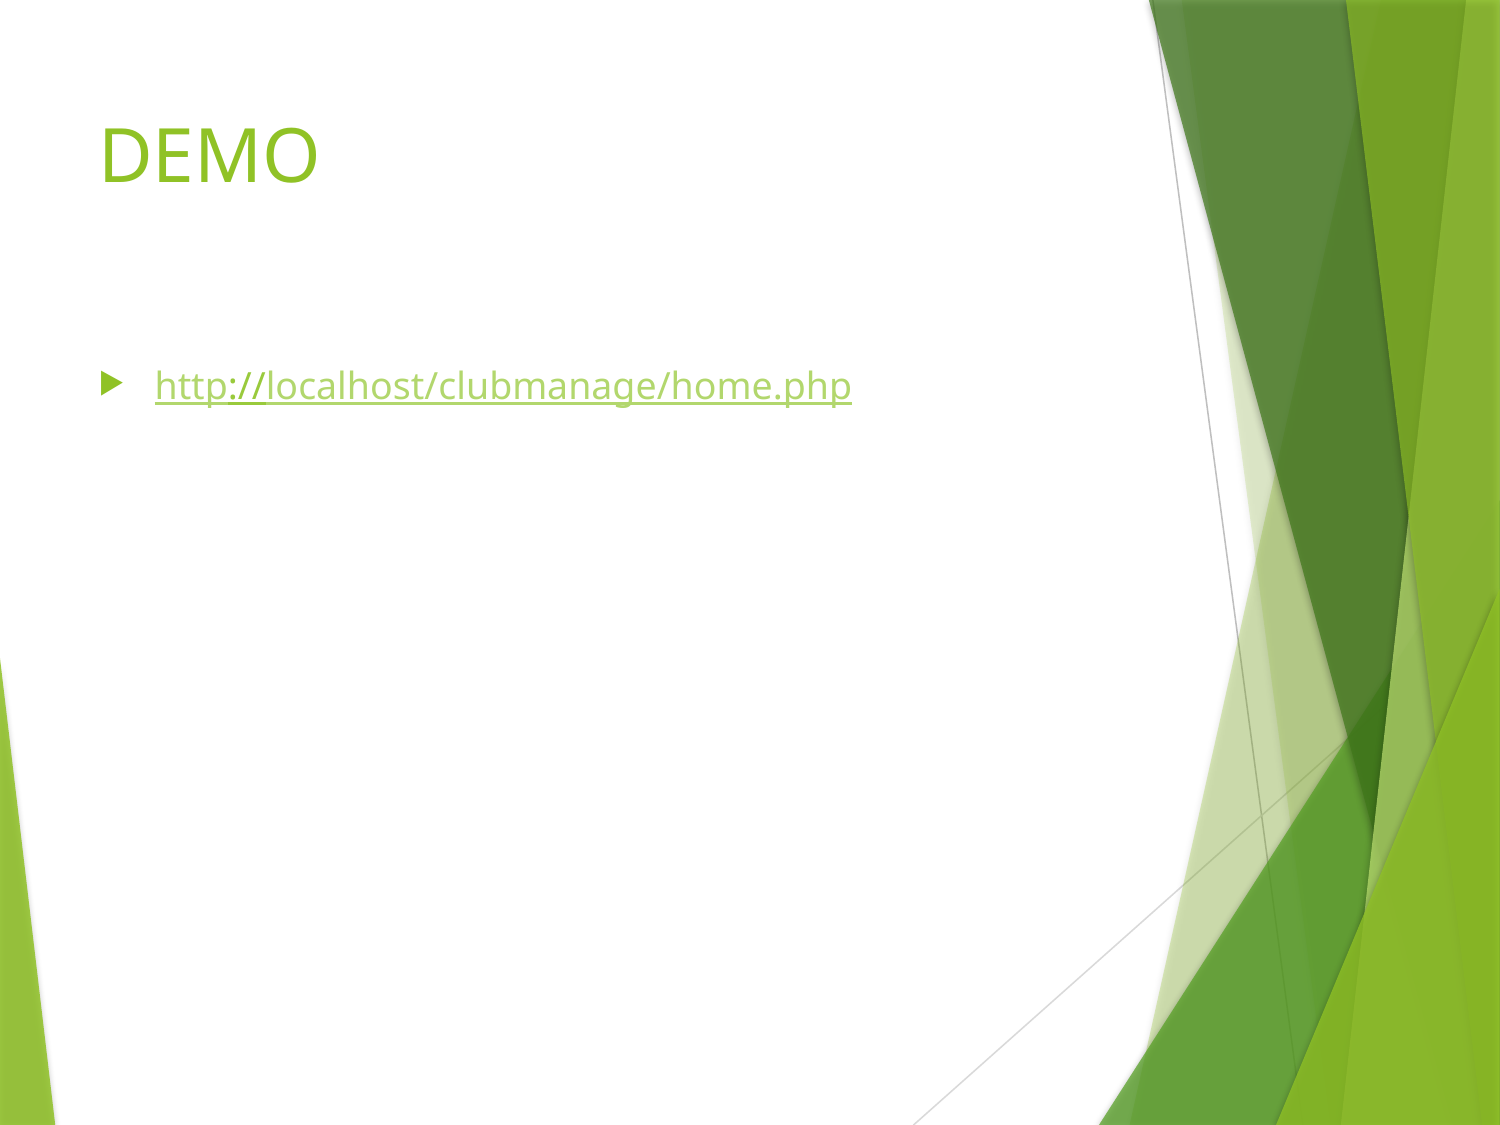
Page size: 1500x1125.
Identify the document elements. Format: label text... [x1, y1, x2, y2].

title DEMO [83, 99, 1141, 317]
list http://localhost/clubmanage/home.php [83, 354, 1141, 992]
